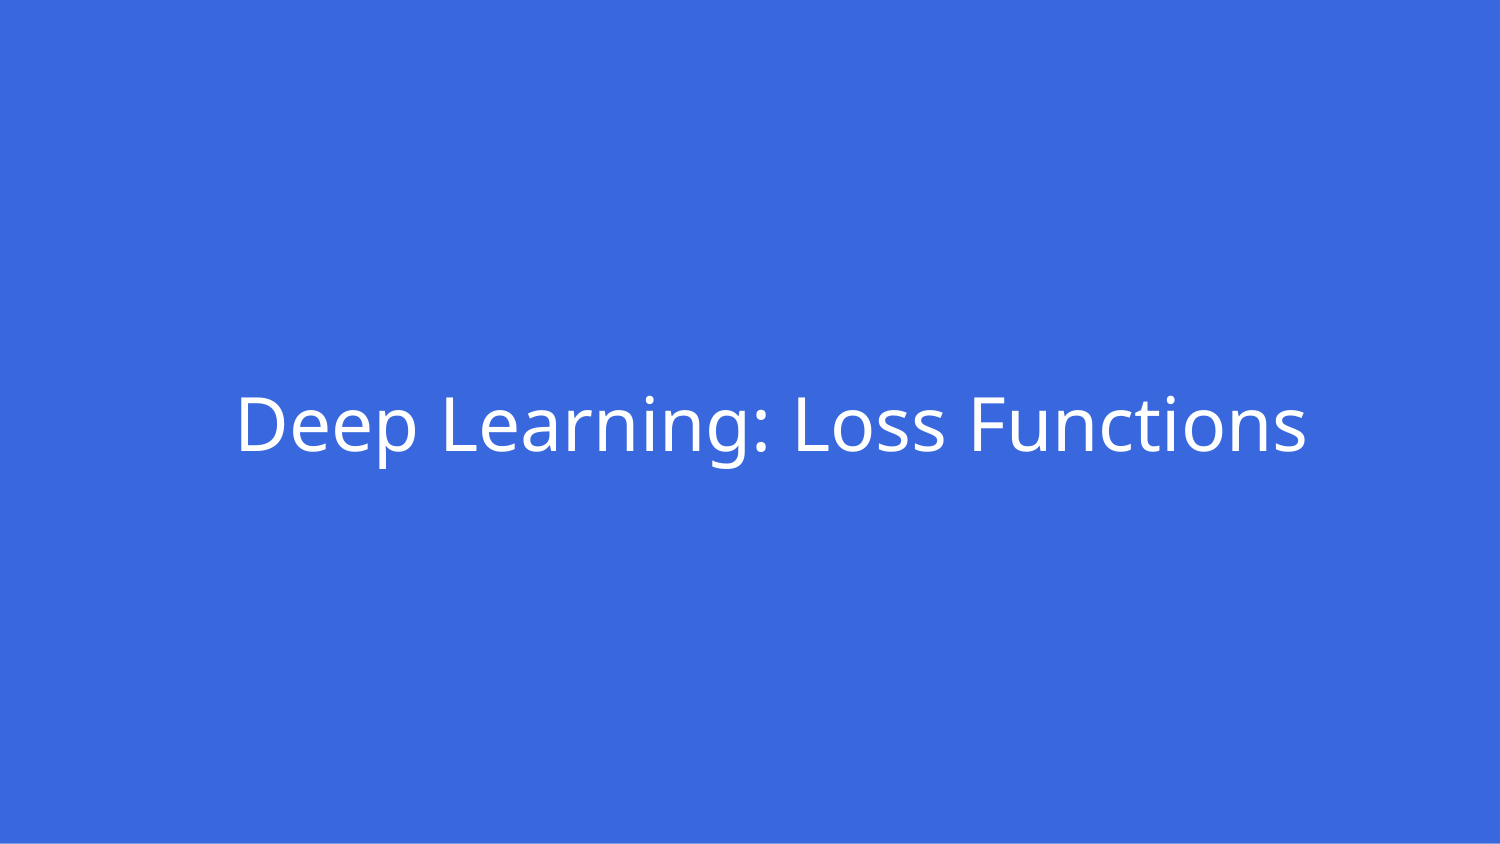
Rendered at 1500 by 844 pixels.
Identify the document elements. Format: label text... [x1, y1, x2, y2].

list Deep Learning: Loss Functions [0, 0, 1500, 844]
